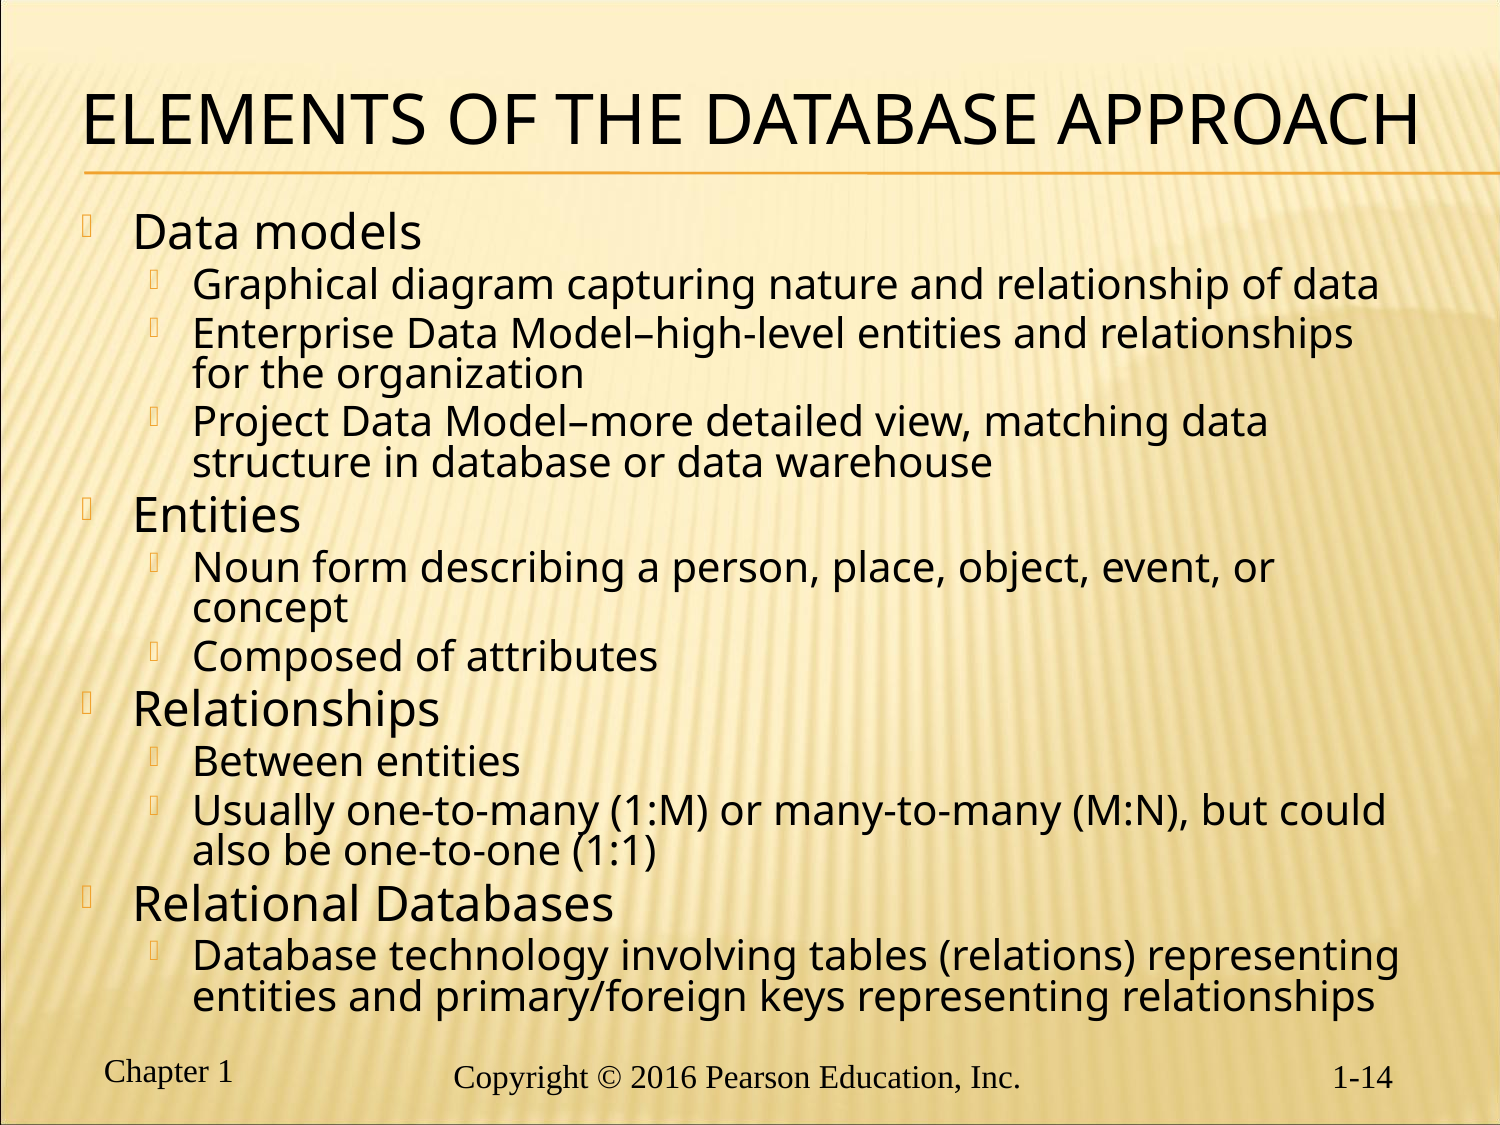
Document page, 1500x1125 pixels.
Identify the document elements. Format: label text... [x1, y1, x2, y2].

title Elements of the Database Approach [66, 29, 1448, 205]
list Data models Graphical diagram capturing nature and relationship of data Enterprise Data Model–high-level entities and relationships for the organization Project Data Model–more detailed view, matching data structure in database or data warehouse Entities Noun form describing a person, place, object, event, or concept Composed of attributes Relationships Between entities Usually one-to-many (1:M) or many-to-many (M:N), but could also be one-to-one (1:1) Relational Databases Database technology involving tables (relations) representing entities and primary/foreign keys representing relationships [66, 204, 1417, 1052]
picture [0, 0, 1500, 1125]
